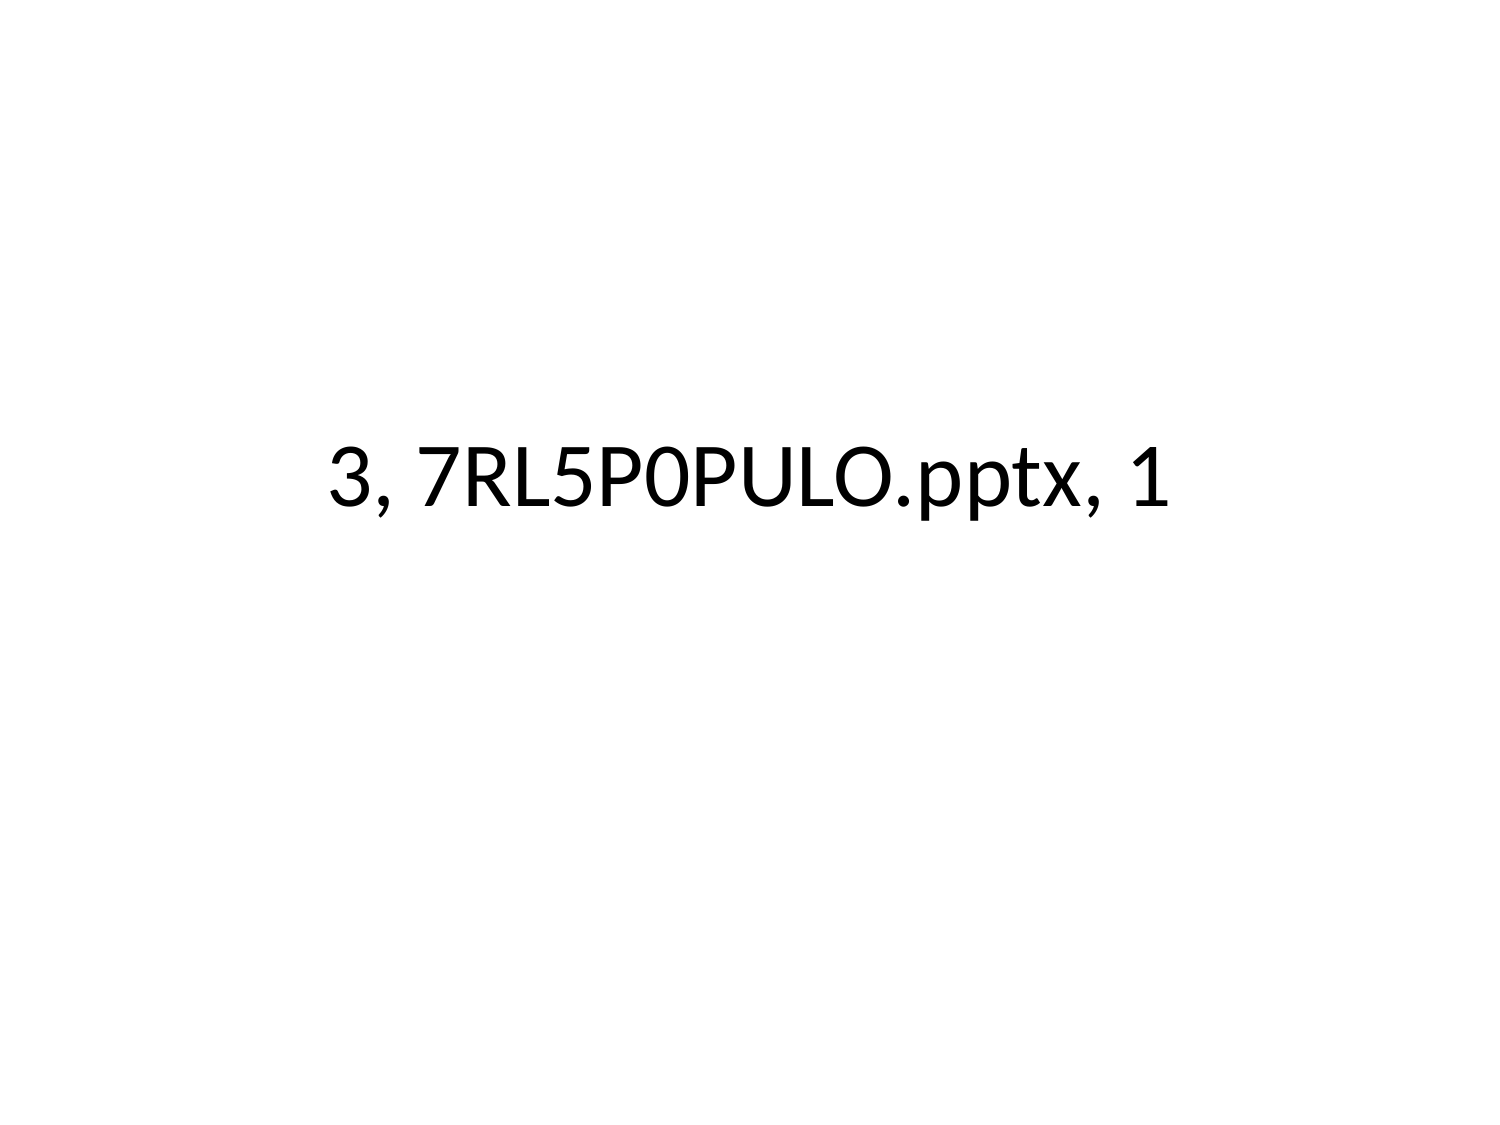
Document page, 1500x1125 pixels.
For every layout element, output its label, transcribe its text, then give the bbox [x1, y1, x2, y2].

title 3, 7RL5P0PULO.pptx, 1 [112, 349, 1388, 591]
